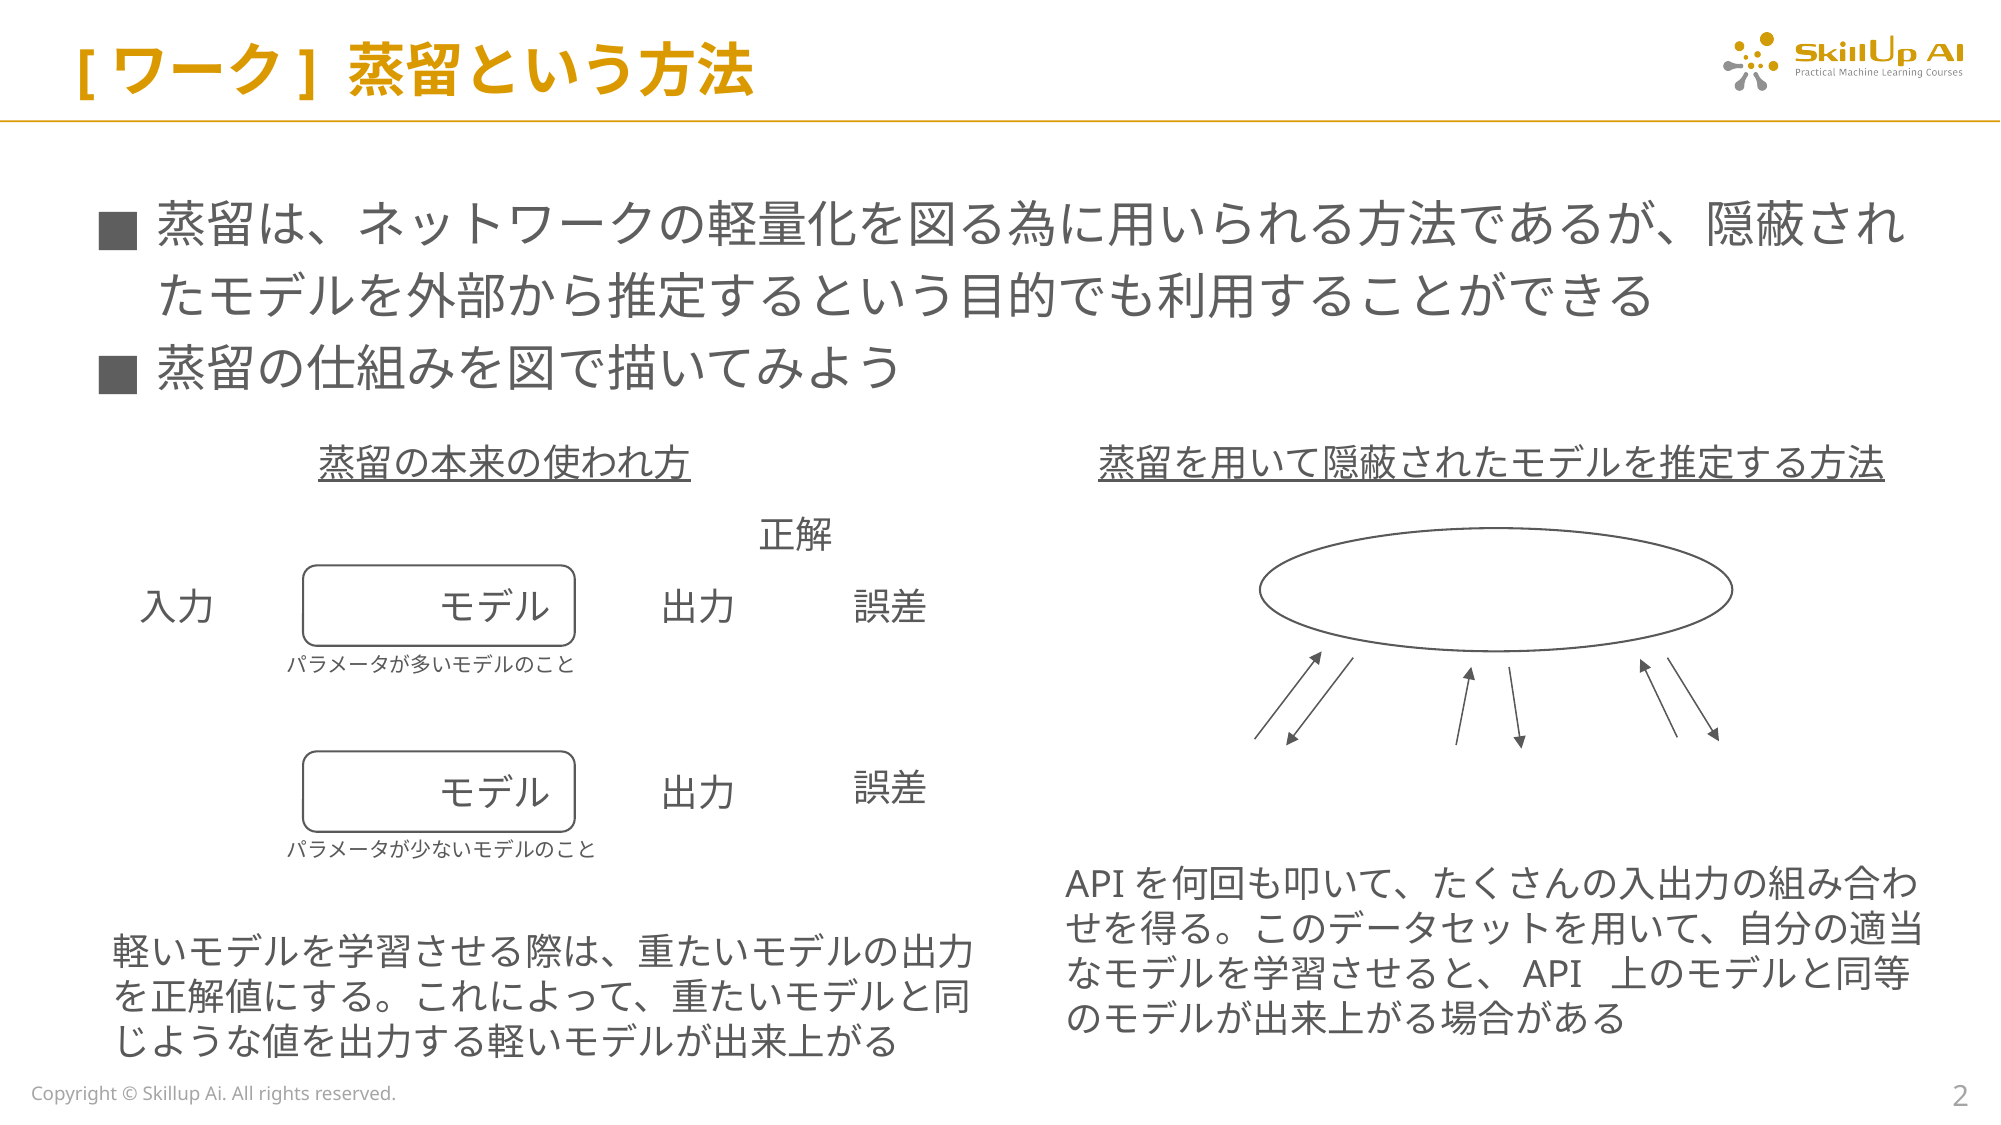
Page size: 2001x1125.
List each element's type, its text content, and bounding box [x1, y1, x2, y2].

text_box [1285, 657, 1354, 746]
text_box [1667, 657, 1720, 742]
list 蒸留は、ネットワークの軽量化を図る為に用いられる方法であるが、隠蔽されたモデルを外部から推定するという目的でも利用することができる 蒸留の仕組みを図で描いてみよう [66, 172, 1967, 1041]
text_box 出力 [645, 761, 752, 822]
picture [1721, 31, 1967, 92]
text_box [1639, 658, 1665, 738]
text_box 軽いモデルを学習させる際は、重たいモデルの出力を正解値にする。これによって、重たいモデルと同じような値を出力する軽いモデルが出来上がる [97, 920, 1000, 1116]
text_box APIを何回も叩いて、たくさんの入出力の組み合わせを得る。このデータセットを用いて、自分の適当なモデルを学習させると、API 上のモデルと同等のモデルが出来上がる場合がある [1050, 852, 1942, 1047]
text_box 正解 [743, 503, 850, 564]
text_box モデル [303, 751, 575, 828]
text_box パラメータが少ないモデルのこと [271, 828, 618, 869]
text_box モデル [303, 565, 575, 644]
text_box 蒸留の本来の使われ方 [303, 431, 712, 491]
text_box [1455, 666, 1472, 746]
text_box [1259, 528, 1733, 652]
text_box 出力 [645, 575, 752, 636]
title [ワーク] 蒸留という方法 [61, 29, 1703, 94]
text_box 蒸留を用いて隠蔽されたモデルを推定する方法 [1083, 431, 1909, 491]
text_box パラメータが多いモデルのこと [271, 644, 597, 685]
text_box 誤差 [838, 575, 945, 636]
text_box 入力 [124, 575, 231, 636]
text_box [1254, 651, 1322, 740]
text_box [1508, 666, 1522, 749]
text_box 誤差 [838, 756, 945, 817]
